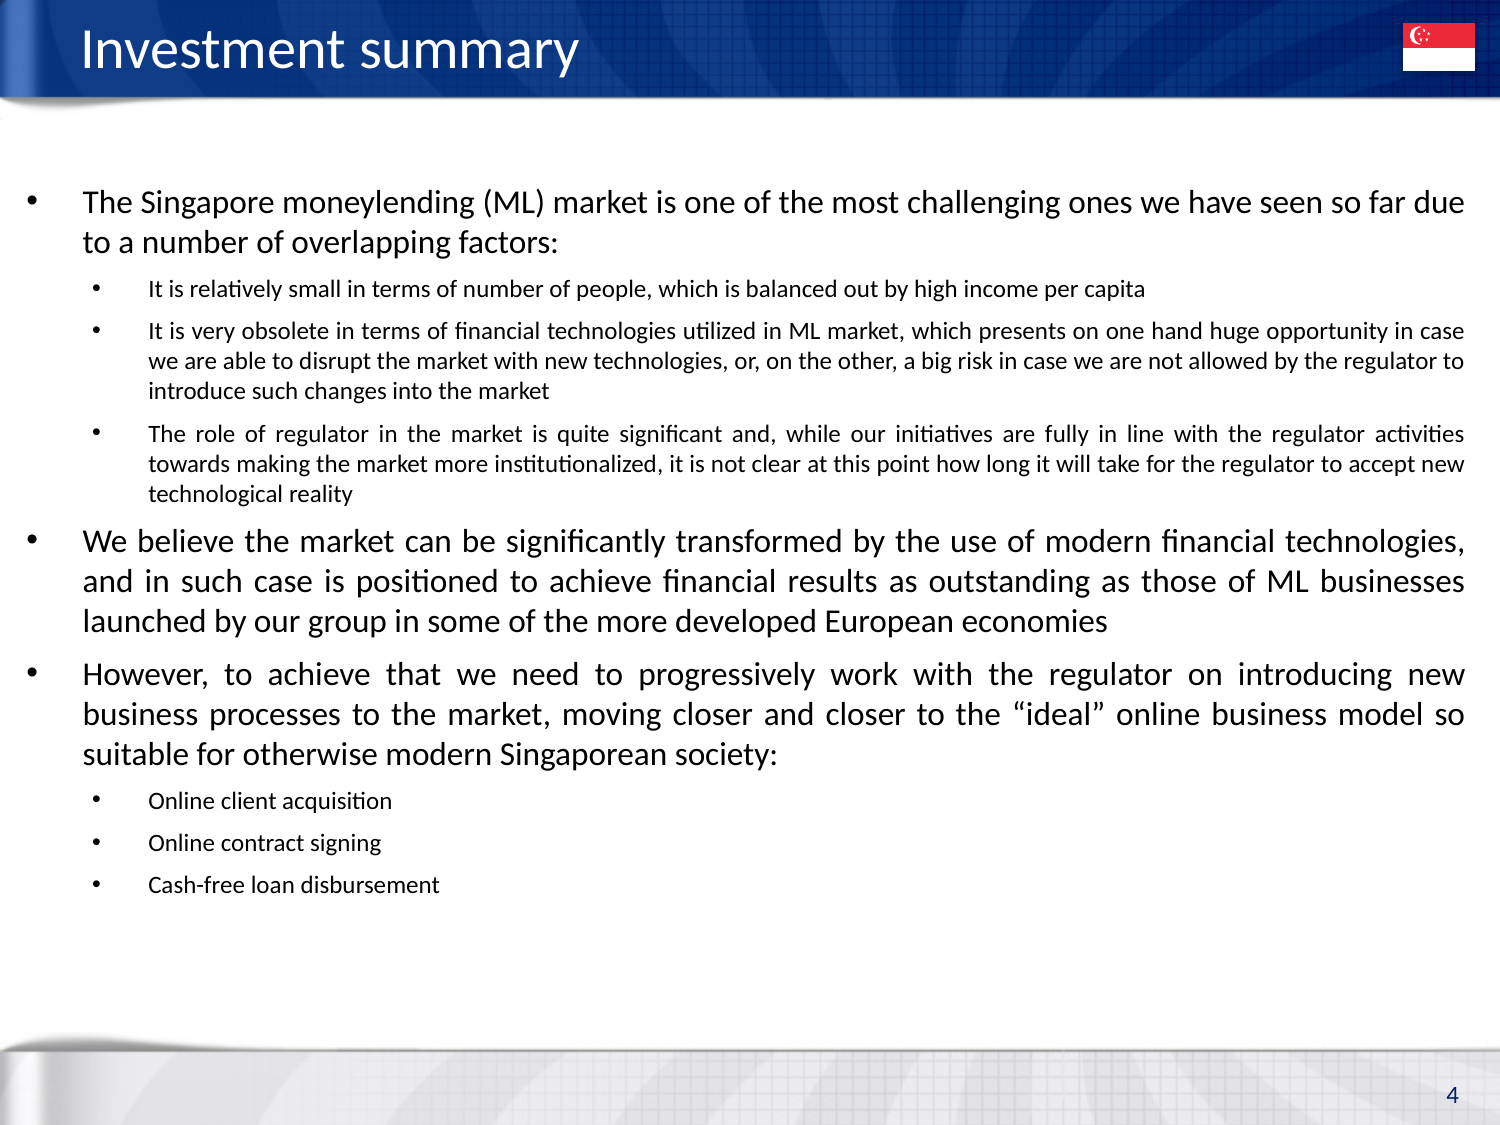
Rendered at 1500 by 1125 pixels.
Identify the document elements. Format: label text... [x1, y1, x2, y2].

text_box The Singapore moneylending (ML) market is one of the most challenging ones we have seen so far due to a number of overlapping factors: It is relatively small in terms of number of people, which is balanced out by high income per capita It is very obsolete in terms of financial technologies utilized in ML market, which presents on one hand huge opportunity in case we are able to disrupt the market with new technologies, or, on the other, a big risk in case we are not allowed by the regulator to introduce such changes into the market The role of regulator in the market is quite significant and, while our initiatives are fully in line with the regulator activities towards making the market more institutionalized, it is not clear at this point how long it will take for the regulator to accept new technological reality We believe the market can be significantly transformed by the use of modern financial technologies, and in such case is positioned to achieve financial results as outstanding as those of ML businesses launched by our group in some of the more developed European economies However, to achieve that we need to progressively work with the regulator on introducing new business processes to the market, moving closer and closer to the “ideal” online business model so suitable for otherwise modern Singaporean society: Online client acquisition Online contract signing Cash-free loan disbursement [11, 172, 1483, 953]
title Investment summary [64, 19, 1404, 71]
slide_number 4 [1356, 1070, 1475, 1117]
picture [0, 0, 1500, 120]
picture [0, 1032, 1500, 1125]
